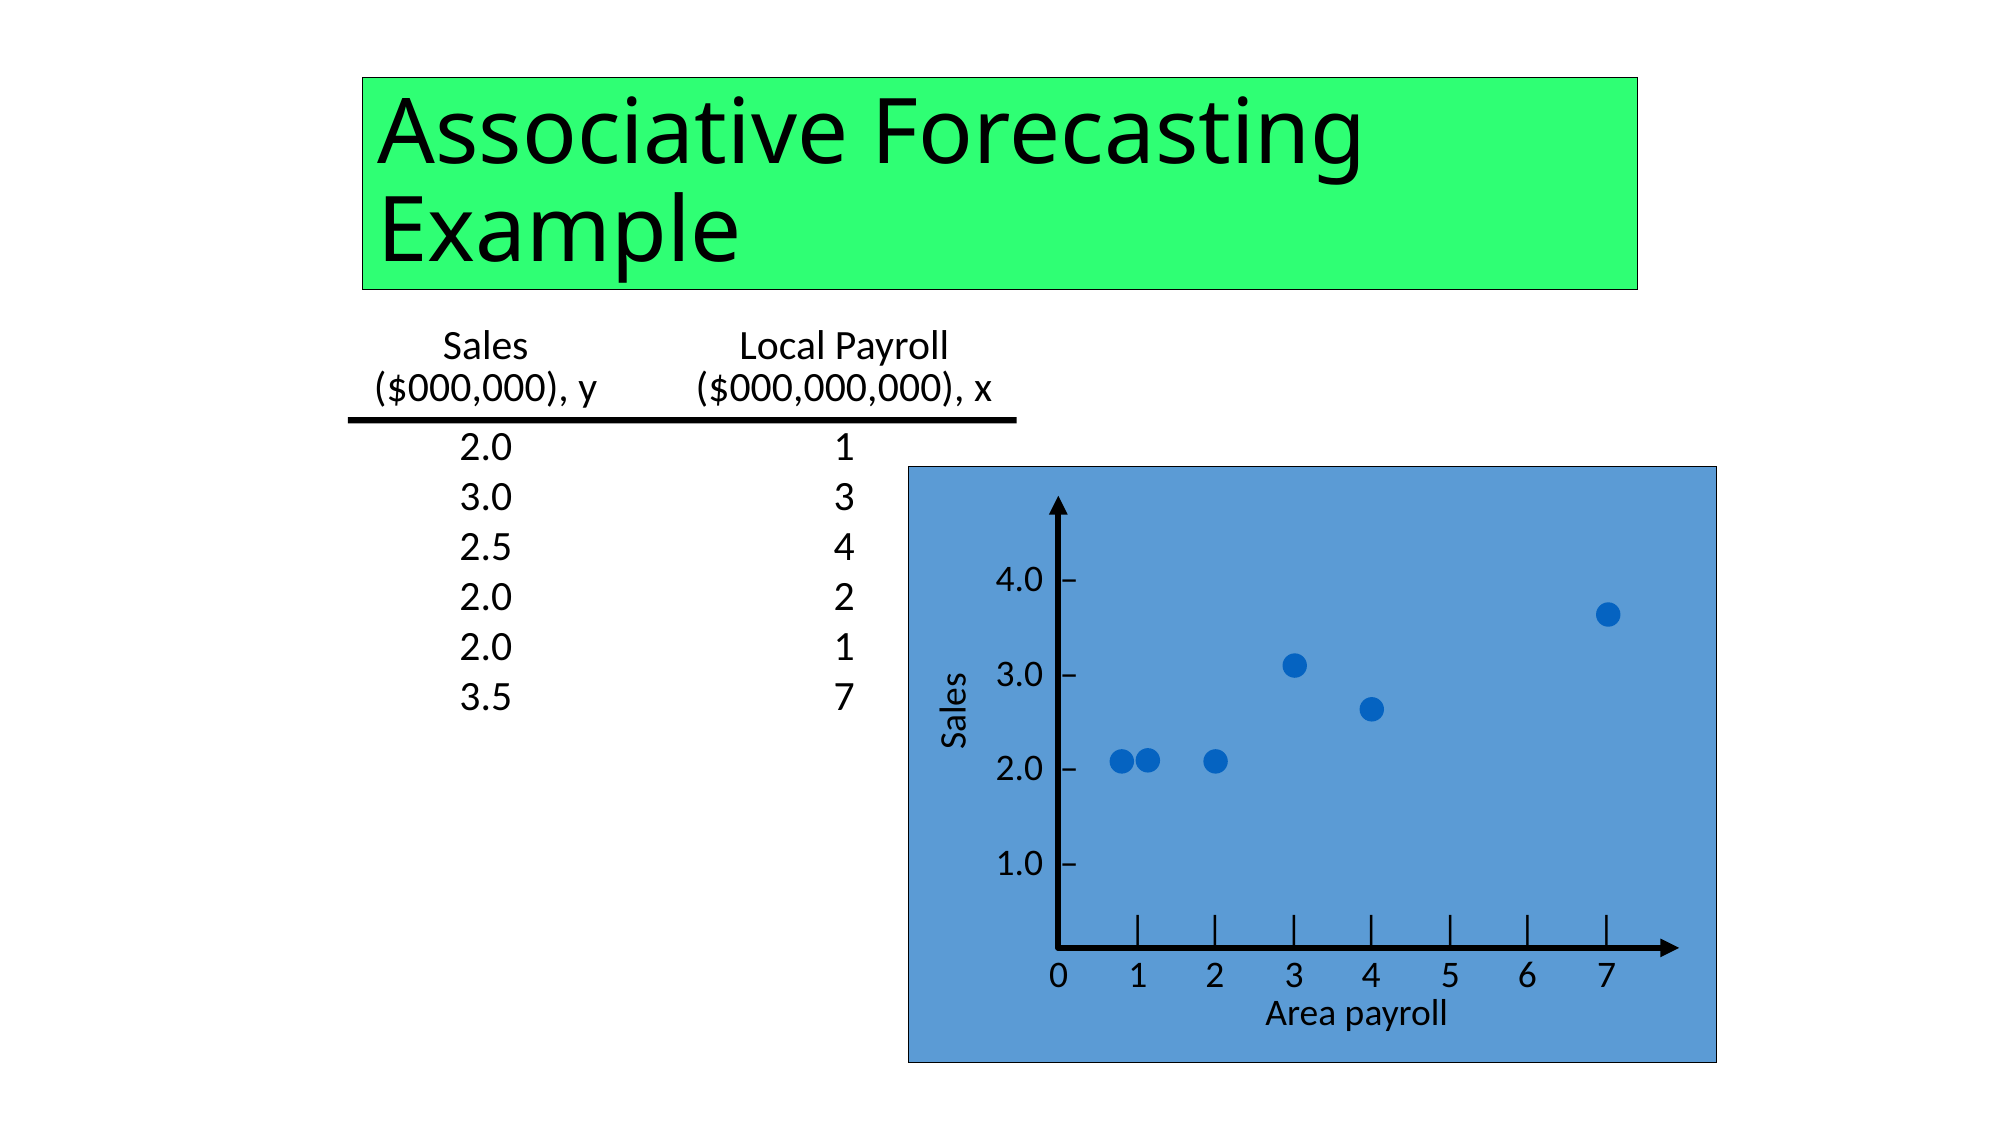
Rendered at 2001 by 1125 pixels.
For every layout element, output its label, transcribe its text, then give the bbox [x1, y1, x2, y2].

text_box [908, 466, 1717, 1063]
title Associative Forecasting Example [362, 77, 1638, 290]
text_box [920, 495, 1680, 1042]
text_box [326, 317, 1017, 732]
